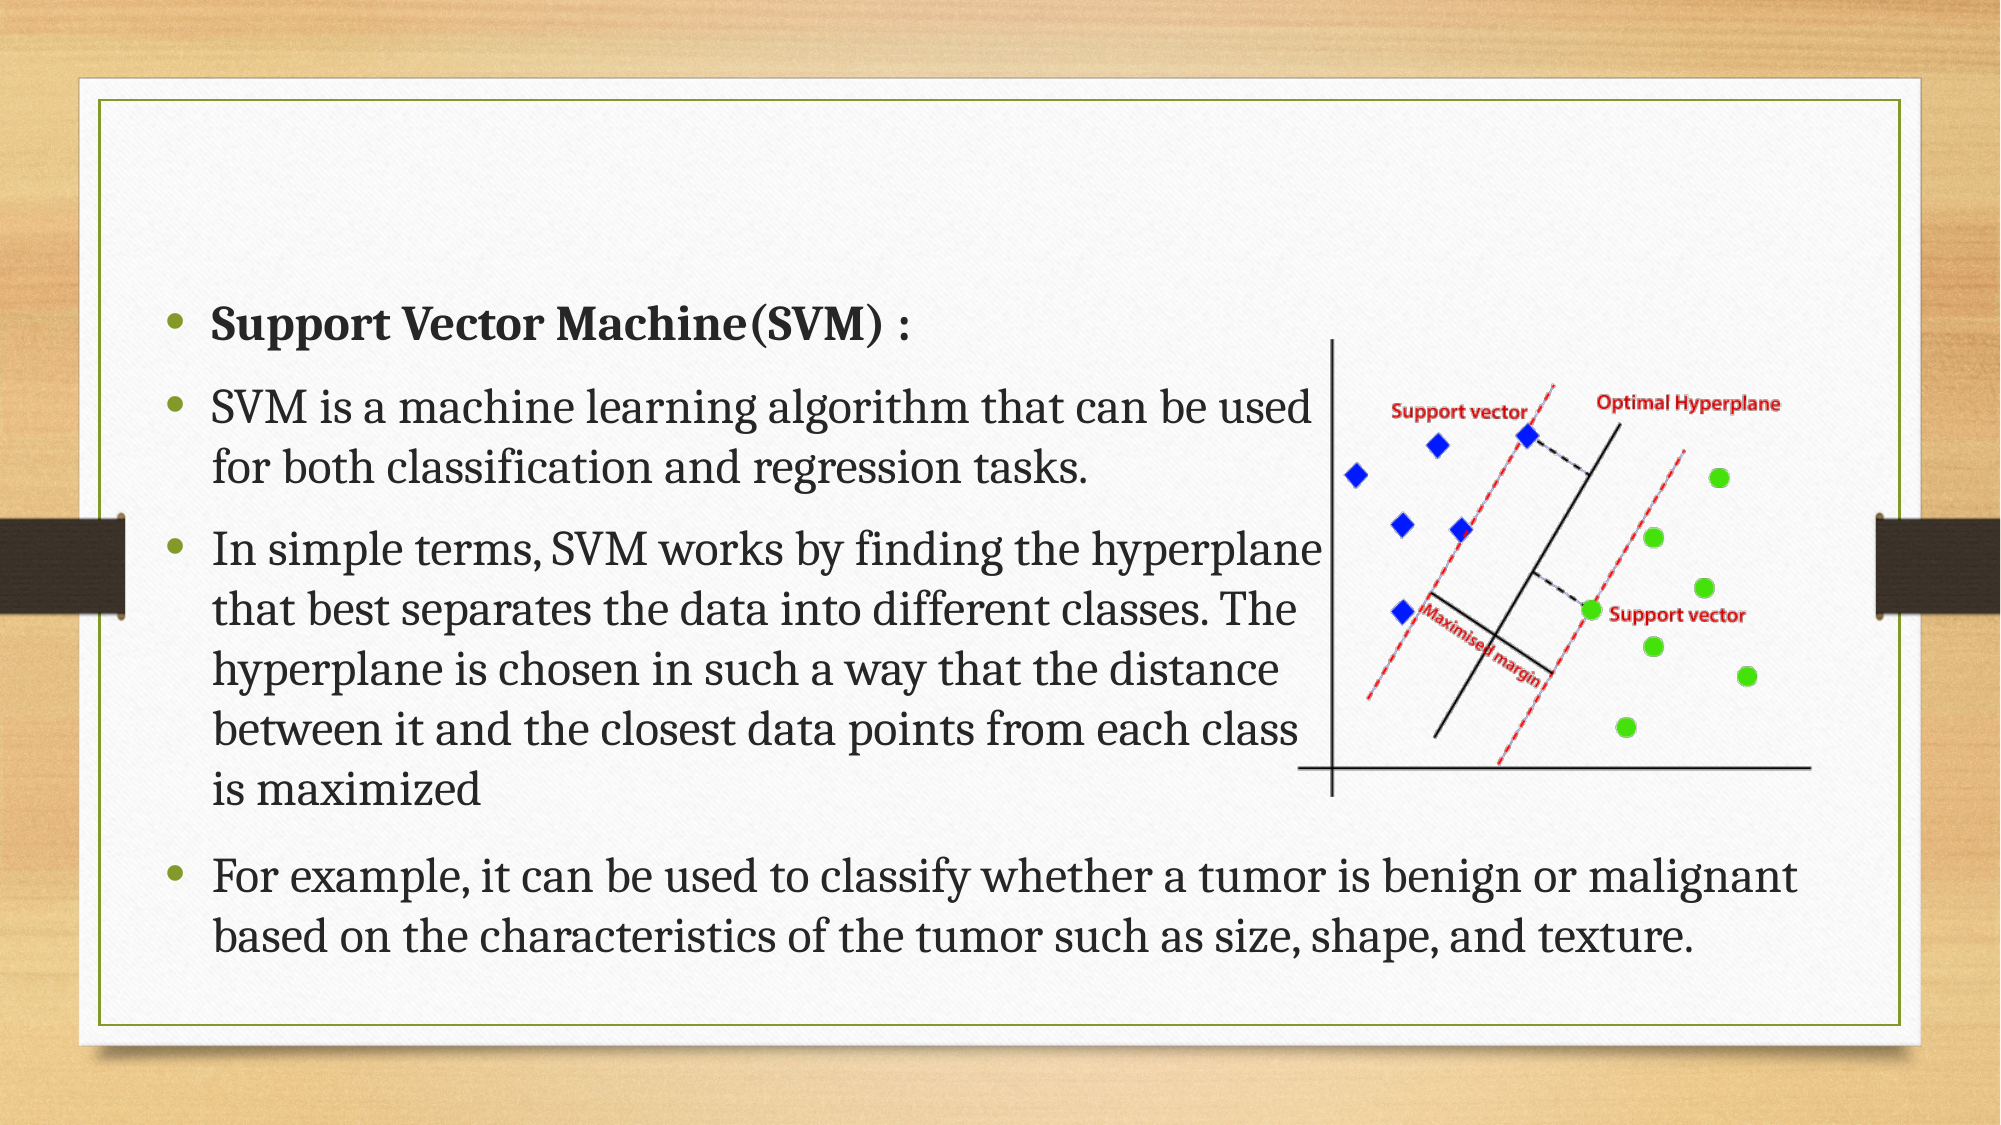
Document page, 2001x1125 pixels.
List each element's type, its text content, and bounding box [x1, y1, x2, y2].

list Support Vector Machine(SVM) : SVM is a machine learning algorithm that can be used for both classification and regression tasks. In simple terms, SVM works by finding the hyperplane that best separates the data into different classes. The hyperplane is chosen in such a way that the distance between it and the closest data points from each class is maximized [150, 283, 1350, 835]
picture [0, 0, 2001, 1125]
text_box For example, it can be used to classify whether a tumor is benign or malignant based on the characteristics of the tumor such as size, shape, and texture. [149, 835, 1893, 1018]
